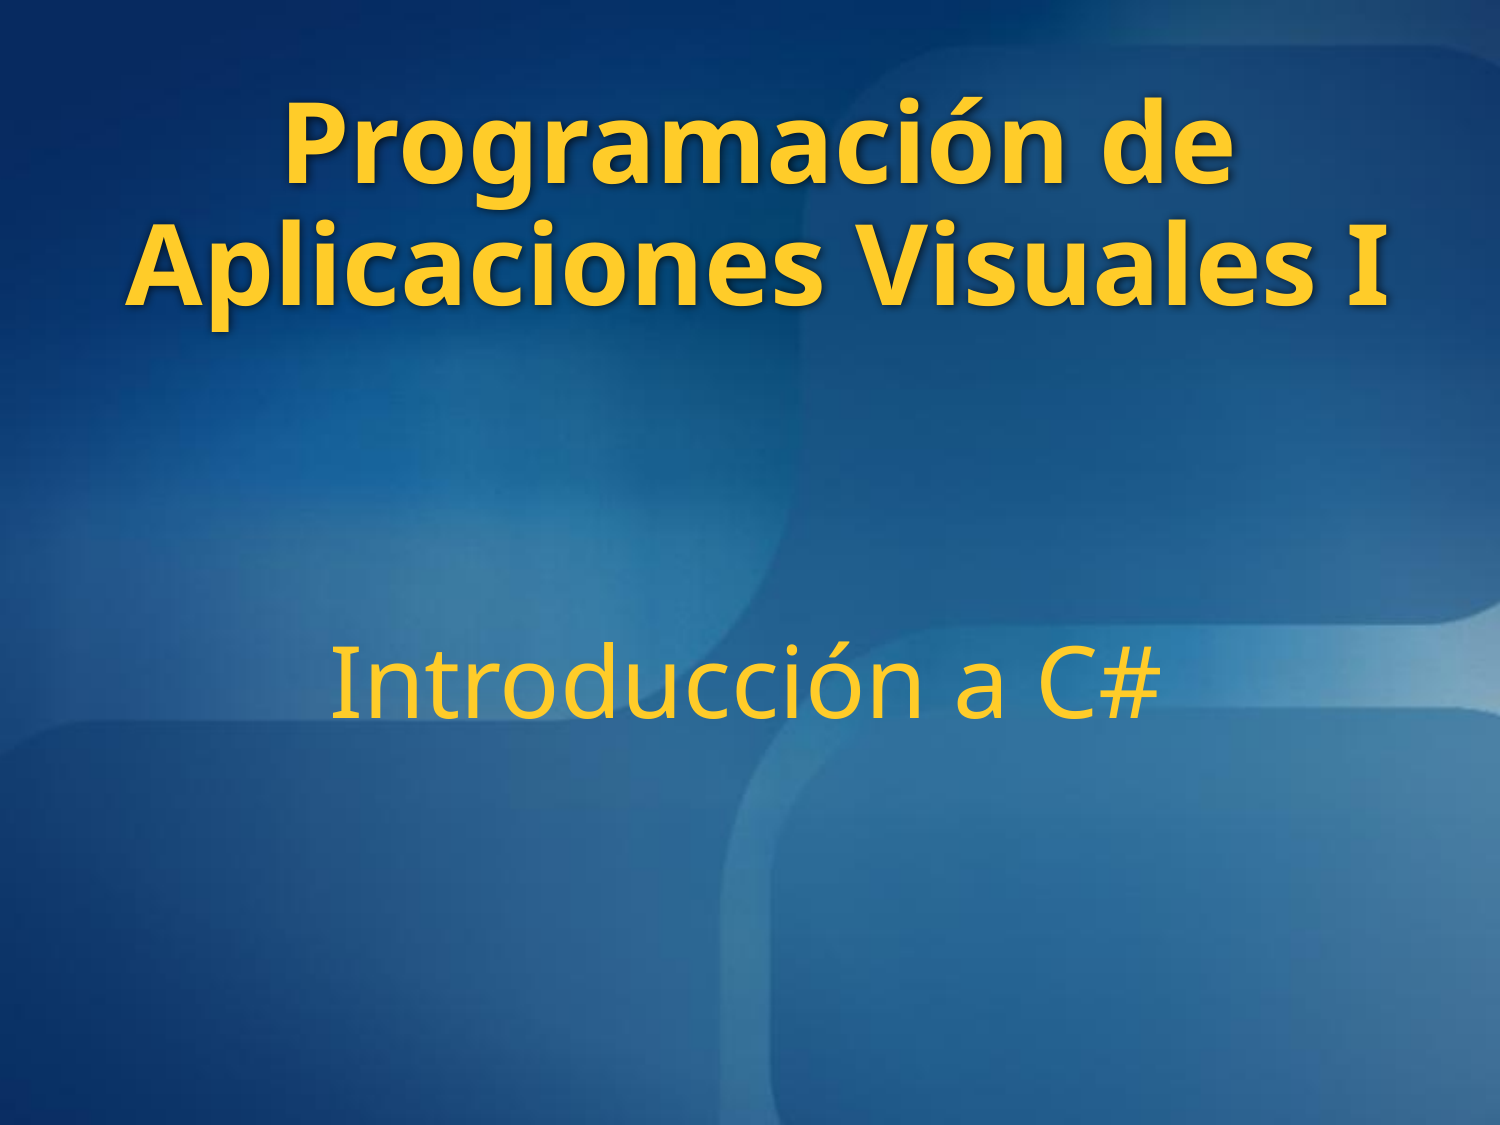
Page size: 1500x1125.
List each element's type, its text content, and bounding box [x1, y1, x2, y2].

picture [0, 0, 1500, 1125]
title Introducción a C# [33, 624, 1460, 748]
text_box Programación de Aplicaciones Visuales I [53, 78, 1463, 339]
